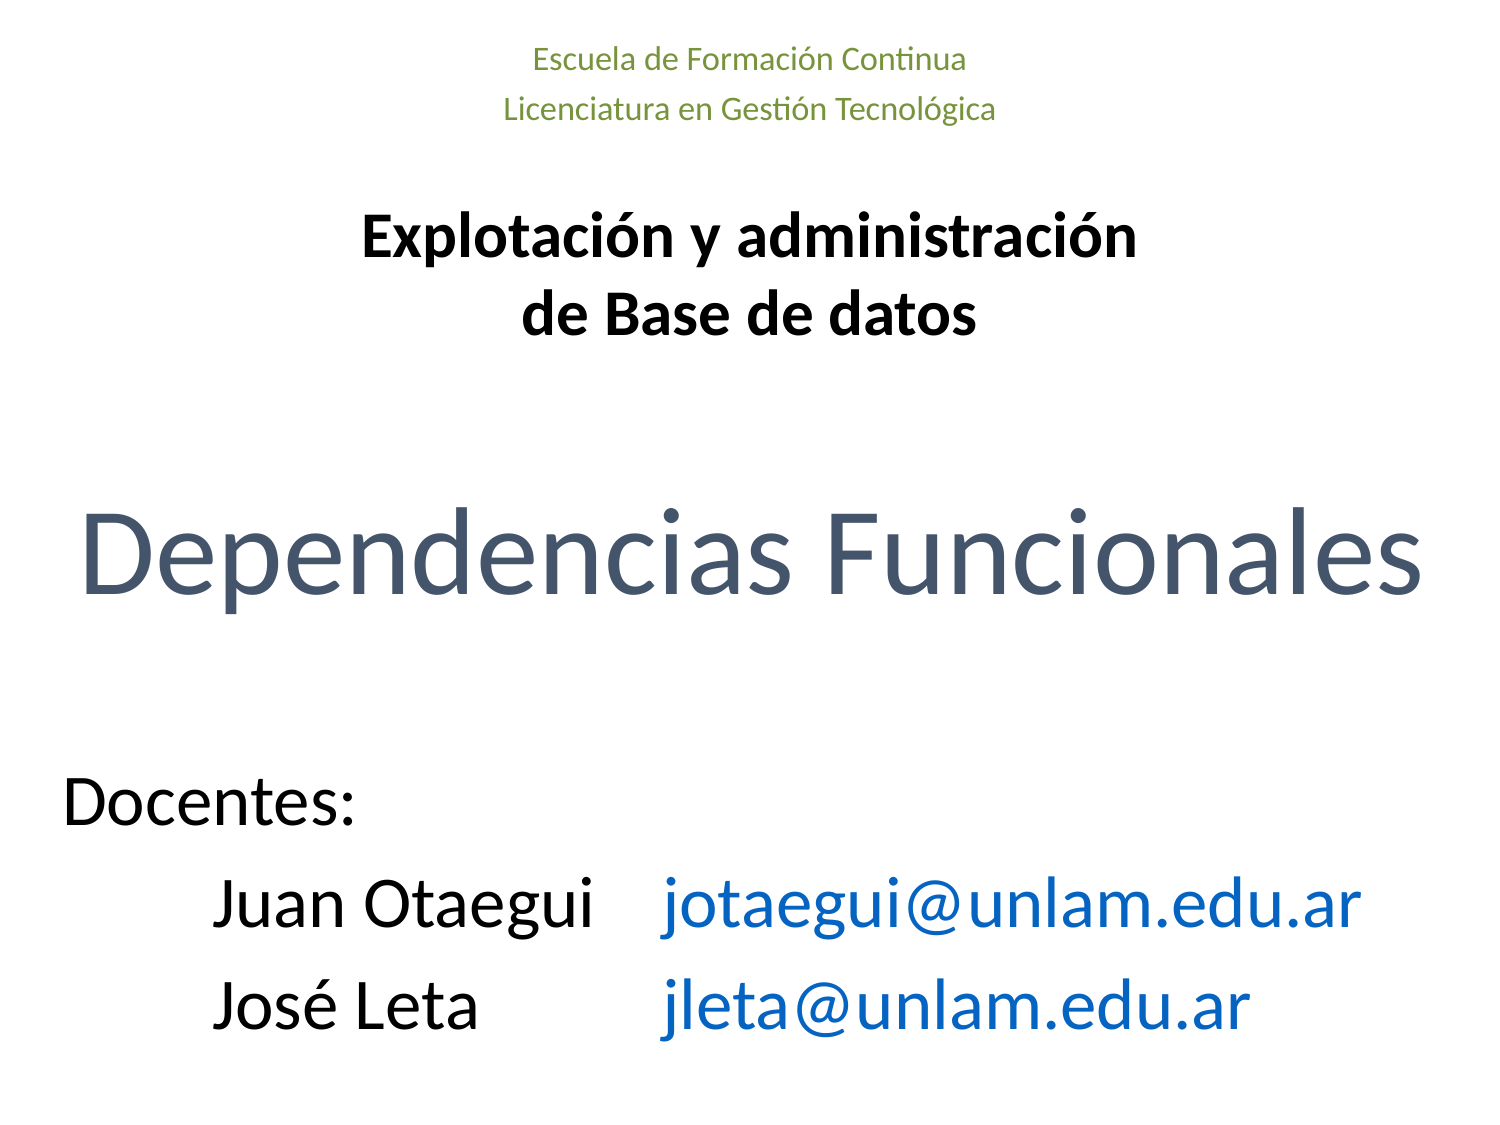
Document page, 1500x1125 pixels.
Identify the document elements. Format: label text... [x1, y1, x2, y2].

text_box Dependencias Funcionales [25, 462, 1480, 627]
text_box Docentes: Juan Otaegui jotaegui@unlam.edu.ar José Leta jleta@unlam.edu.ar [47, 745, 1465, 1076]
text_box Escuela de Formación Continua Licenciatura en Gestión Tecnológica Explotación y administración de Base de datos [41, 19, 1459, 358]
